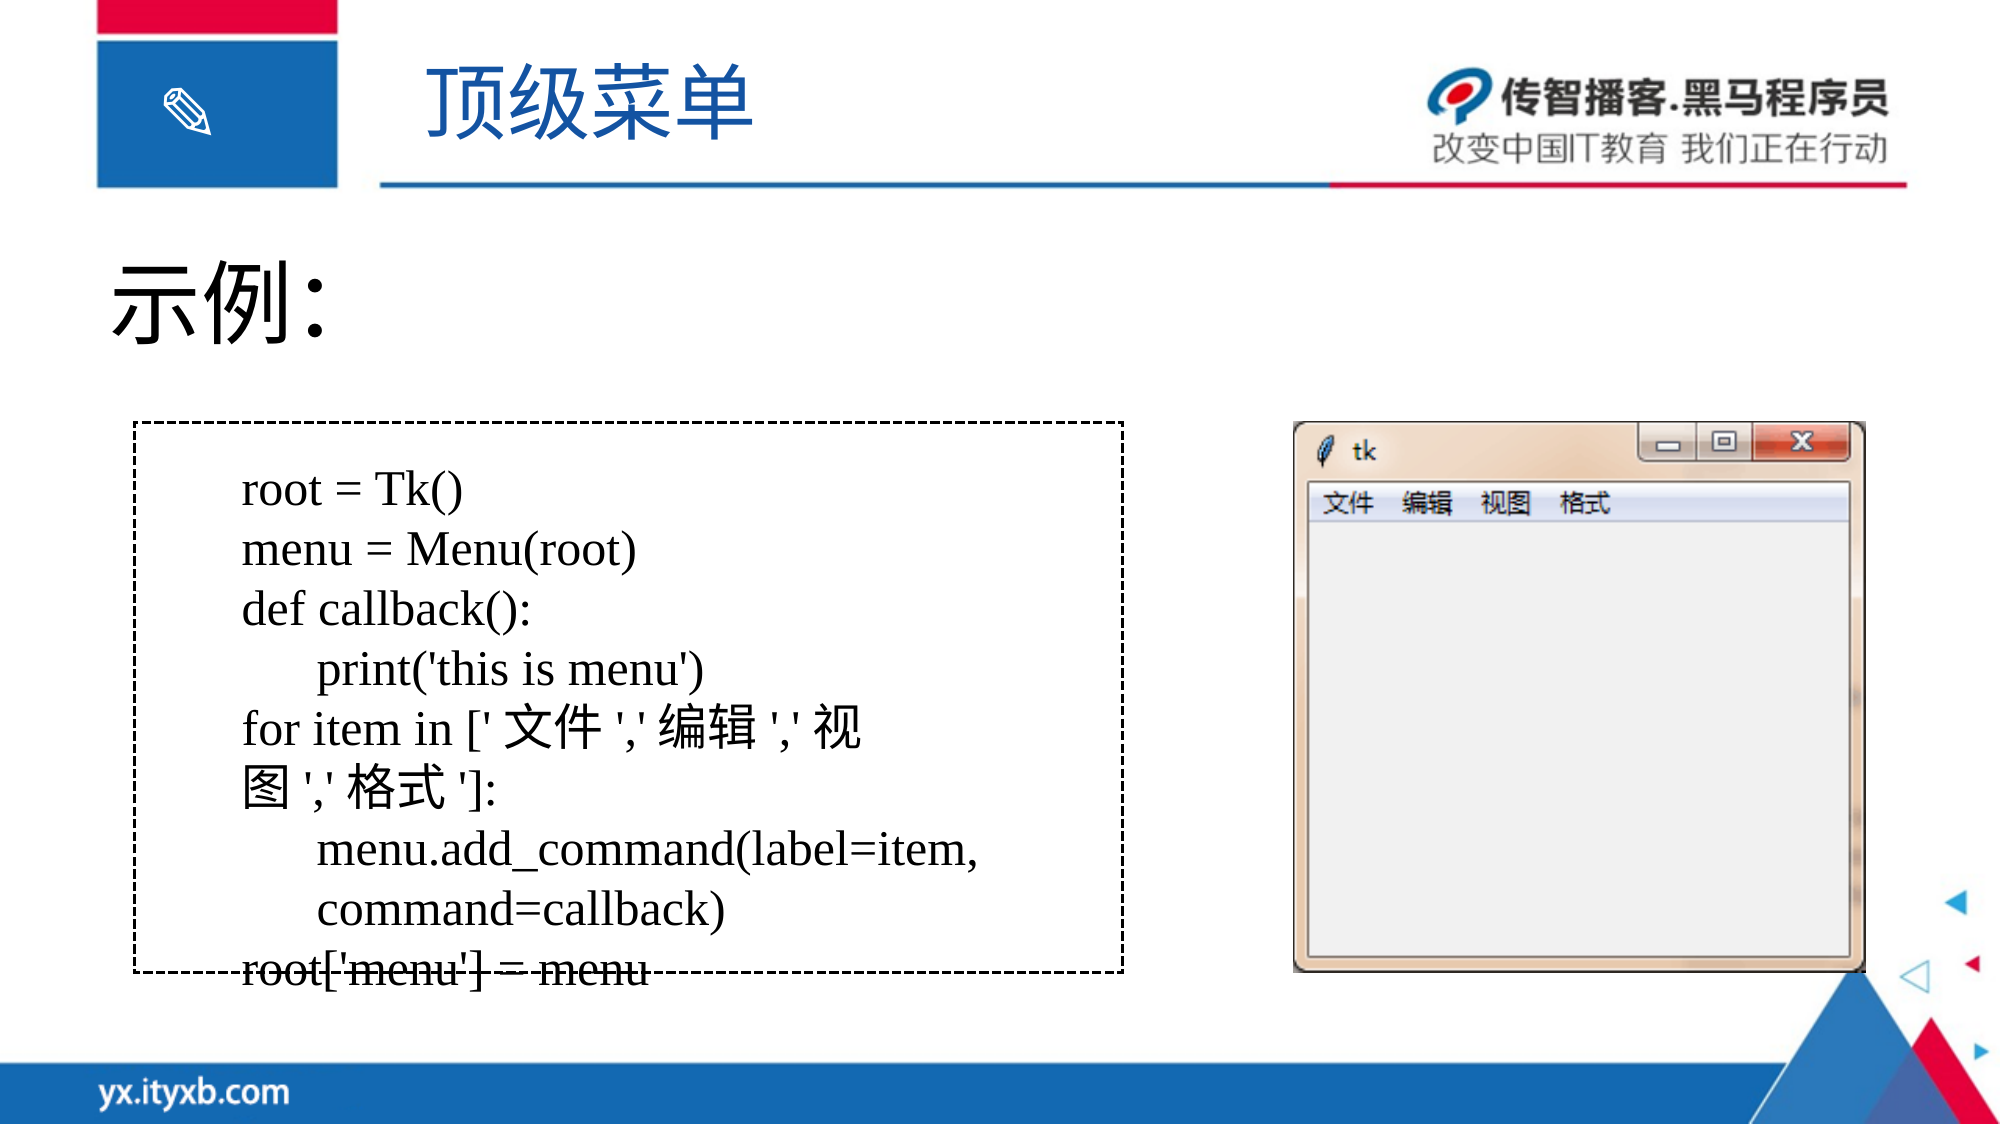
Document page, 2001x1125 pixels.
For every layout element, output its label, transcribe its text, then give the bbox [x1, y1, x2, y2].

text_box 示例： [94, 216, 1938, 364]
picture [0, 0, 2000, 1124]
text_box 顶级菜单 [409, 43, 1587, 158]
text_box root = Tk() menu = Menu(root) def callback(): print('this is menu') for item in ['文件','编辑','视图','格式']: menu.add_command(label=item, command=callback) root['menu'] = menu [226, 447, 1031, 1003]
text_box [134, 422, 1123, 973]
